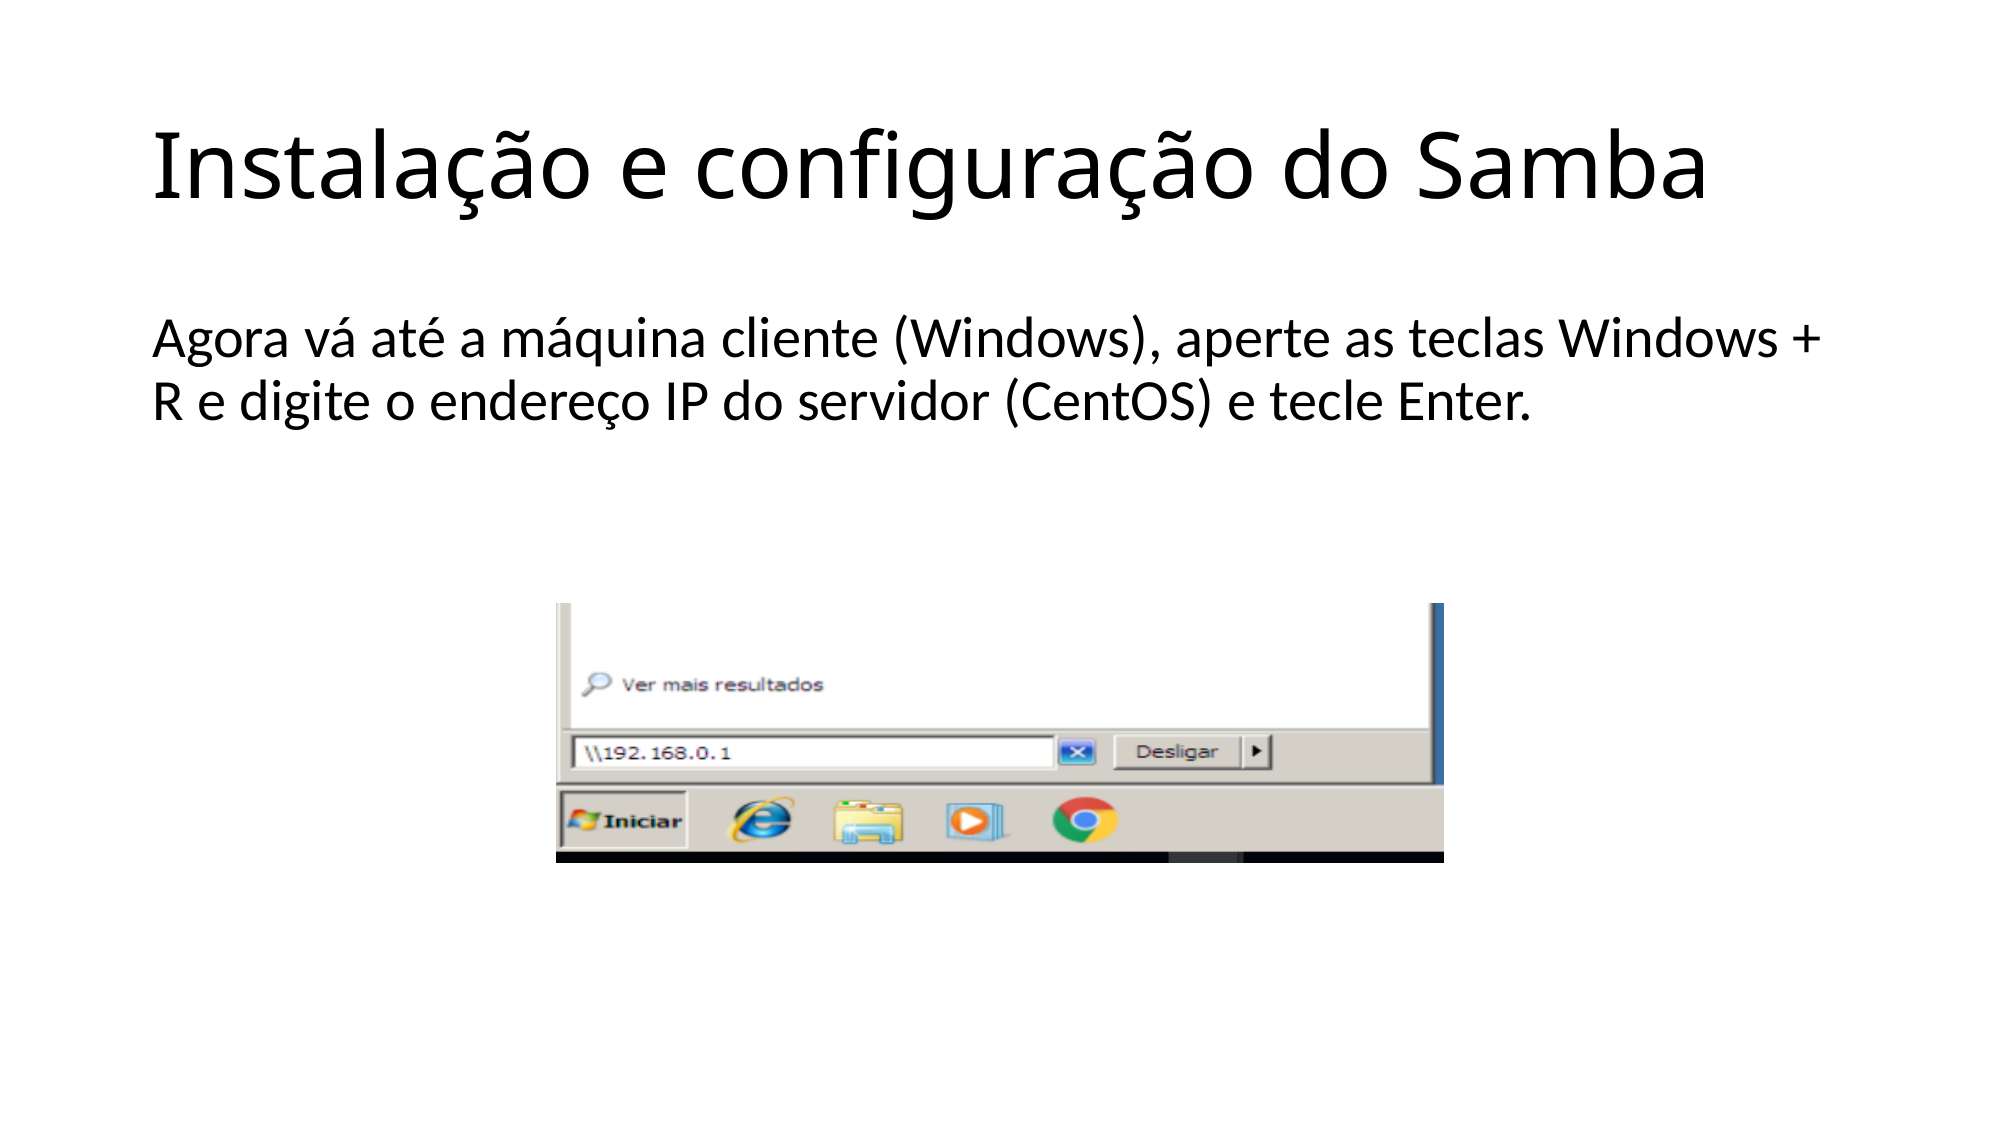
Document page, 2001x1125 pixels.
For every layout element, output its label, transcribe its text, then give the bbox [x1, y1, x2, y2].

picture [556, 603, 1444, 863]
title Instalação e configuração do Samba [137, 59, 1863, 278]
list Agora vá até a máquina cliente (Windows), aperte as teclas Windows + R e digite o endereço IP do servidor (CentOS) e tecle Enter. [137, 299, 1863, 1014]
